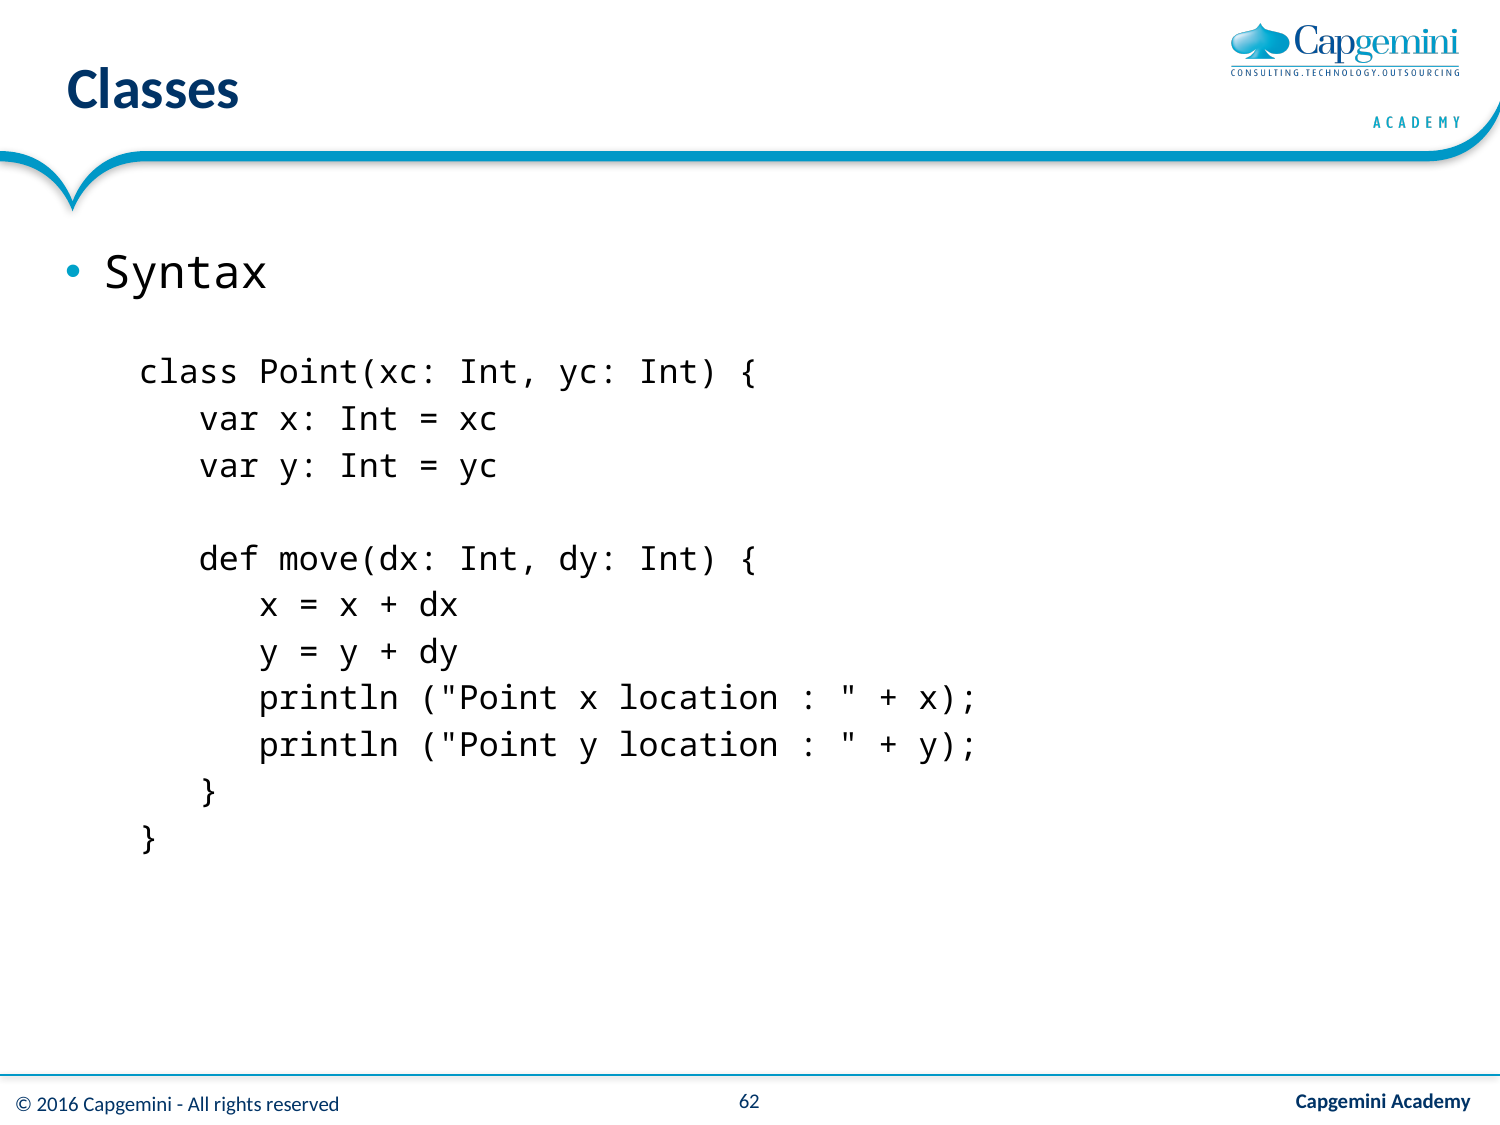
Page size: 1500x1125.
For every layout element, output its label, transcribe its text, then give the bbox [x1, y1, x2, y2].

list Syntax class Point(xc: Int, yc: Int) { var x: Int = xc var y: Int = yc def move(dx: Int, dy: Int) { x = x + dx y = y + dy println ("Point x location : " + x); println ("Point y location : " + y); } } [49, 234, 1401, 945]
slide_number 62 [680, 1076, 819, 1125]
title Classes [37, 0, 1388, 188]
picture [1388, 23, 1461, 128]
